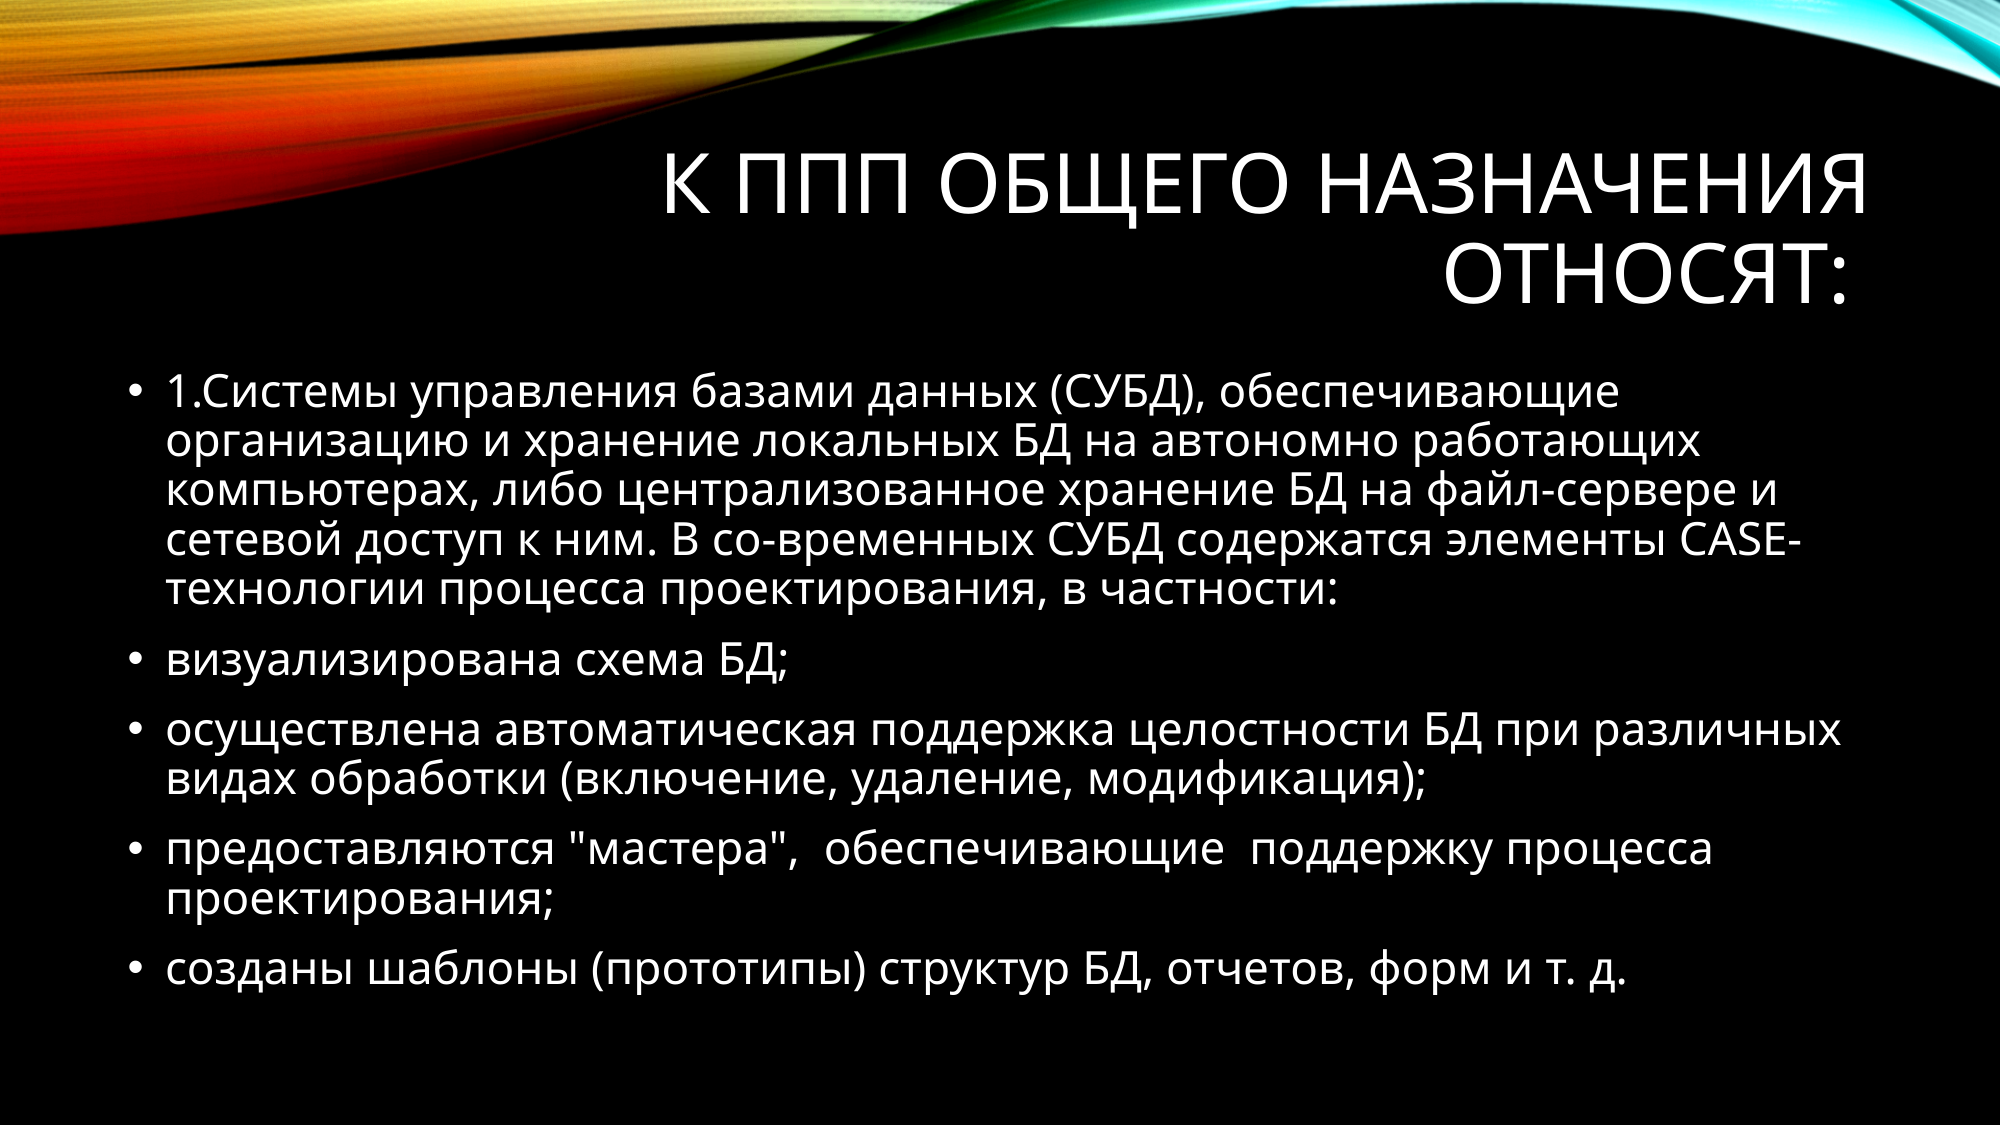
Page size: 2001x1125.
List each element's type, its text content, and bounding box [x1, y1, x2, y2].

list 1.Системы управления базами данных (СУБД), обеспечивающие организацию и хранение локальных БД на автономно работающих компьютерах, либо централизованное хранение БД на файл-сервере и сетевой доступ к ним. В со-временных СУБД содержатся элементы CASE-технологии процесса проектирования, в частности: визуализирована схема БД; осуществлена автоматическая поддержка целостности БД при различных видах обработки (включение, удаление, модификация); предоставляются "мастера", обеспечивающие поддержку процесса проектирования; созданы шаблоны (прототипы) структур БД, отчетов, форм и т. д. [112, 360, 1888, 1021]
picture [0, 0, 2000, 237]
title К ППП общего назначения относят: [474, 125, 1888, 338]
